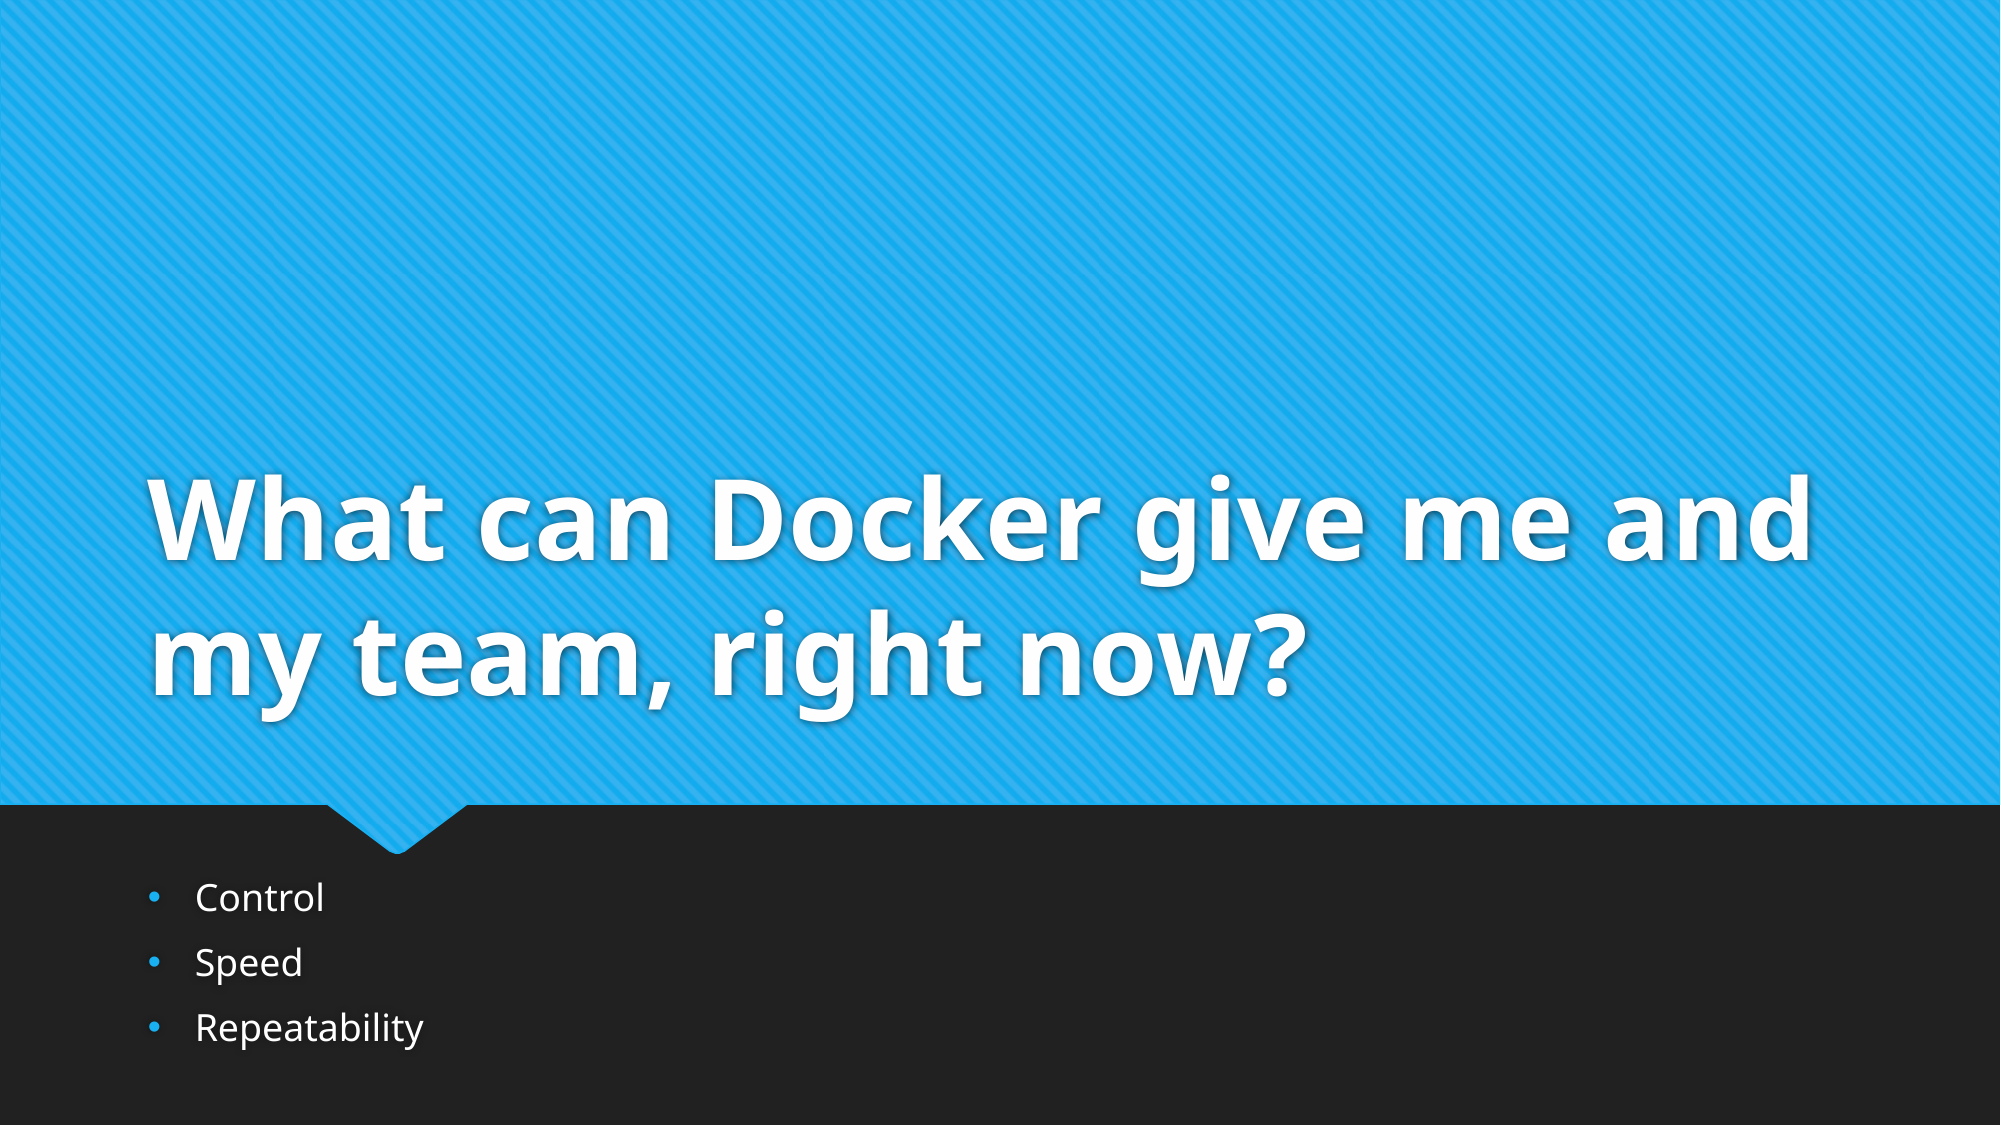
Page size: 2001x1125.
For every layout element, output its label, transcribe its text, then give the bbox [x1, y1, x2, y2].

title What can Docker give me and my team, right now? [132, 237, 1868, 726]
subtitle Control Speed Repeatability [132, 866, 1868, 1089]
